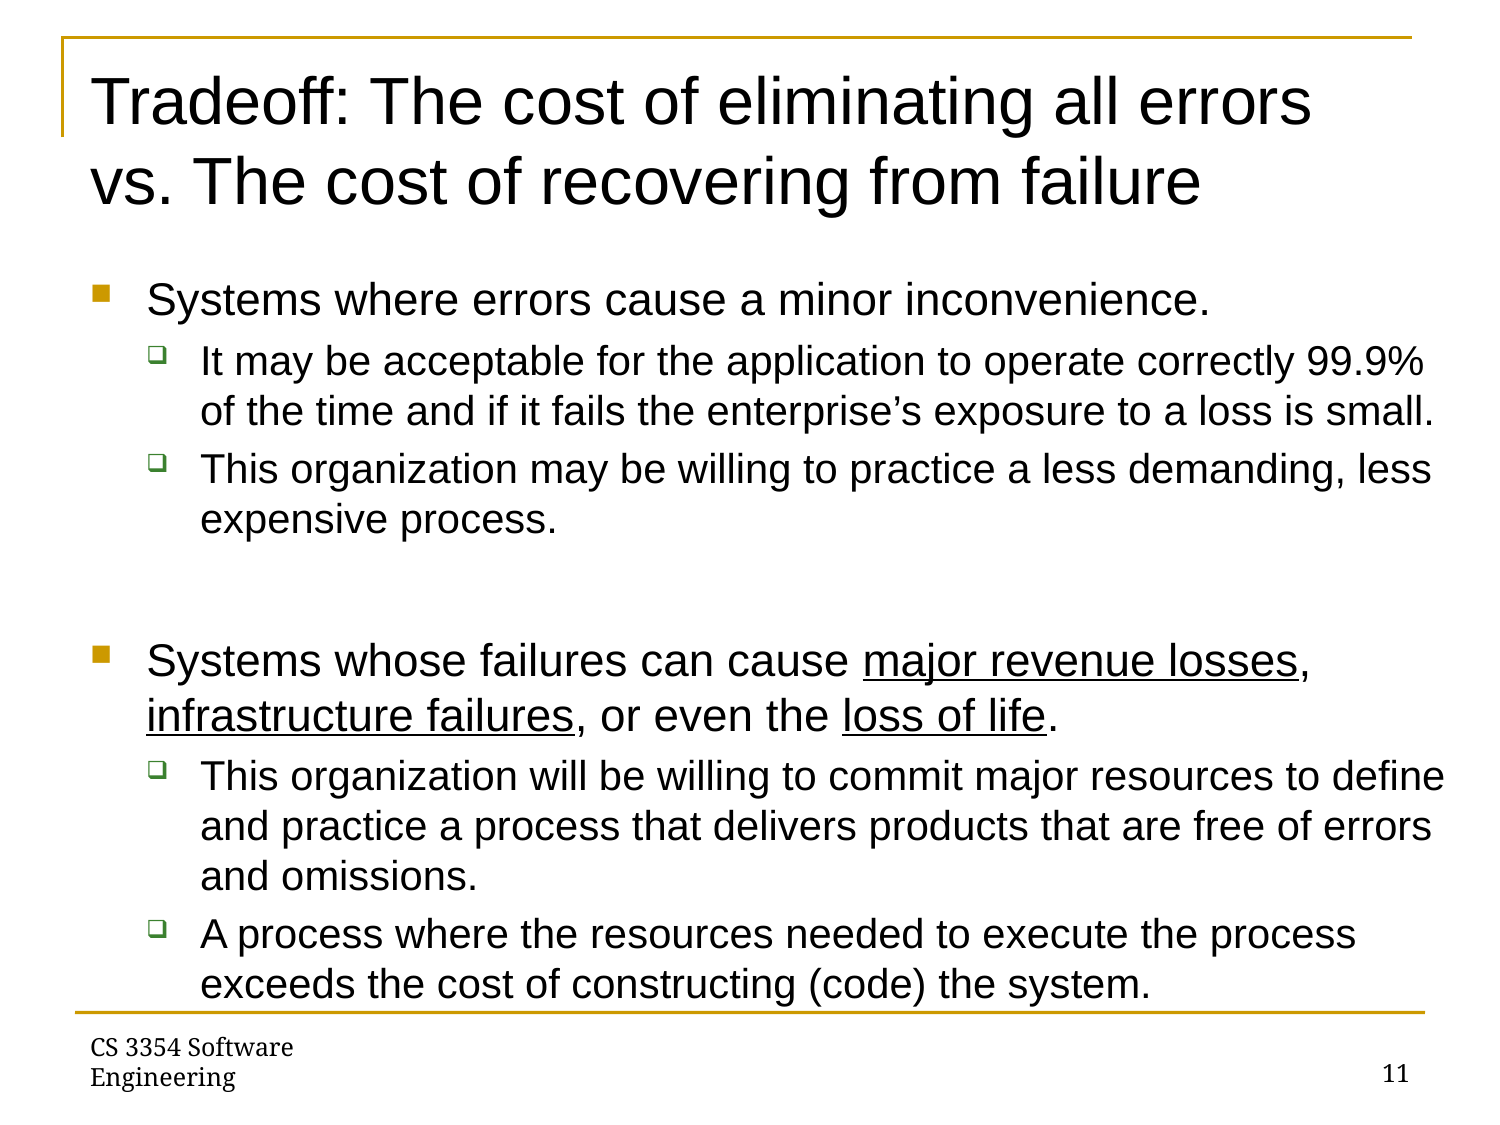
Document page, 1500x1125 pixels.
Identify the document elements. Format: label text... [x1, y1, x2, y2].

slide_number 11 [1074, 1024, 1425, 1100]
list Systems where errors cause a minor inconvenience. It may be acceptable for the application to operate correctly 99.9% of the time and if it fails the enterprise’s exposure to a loss is small. This organization may be willing to practice a less demanding, less expensive process. Systems whose failures can cause major revenue losses, infrastructure failures, or even the loss of life. This organization will be willing to commit major resources to define and practice a process that delivers products that are free of errors and omissions. A process where the resources needed to execute the process exceeds the cost of constructing (code) the system. [75, 262, 1463, 1006]
slide_number CS 3354 Software Engineering [75, 1024, 425, 1100]
title Tradeoff: The cost of eliminating all errors vs. The cost of recovering from failure [75, 50, 1425, 237]
